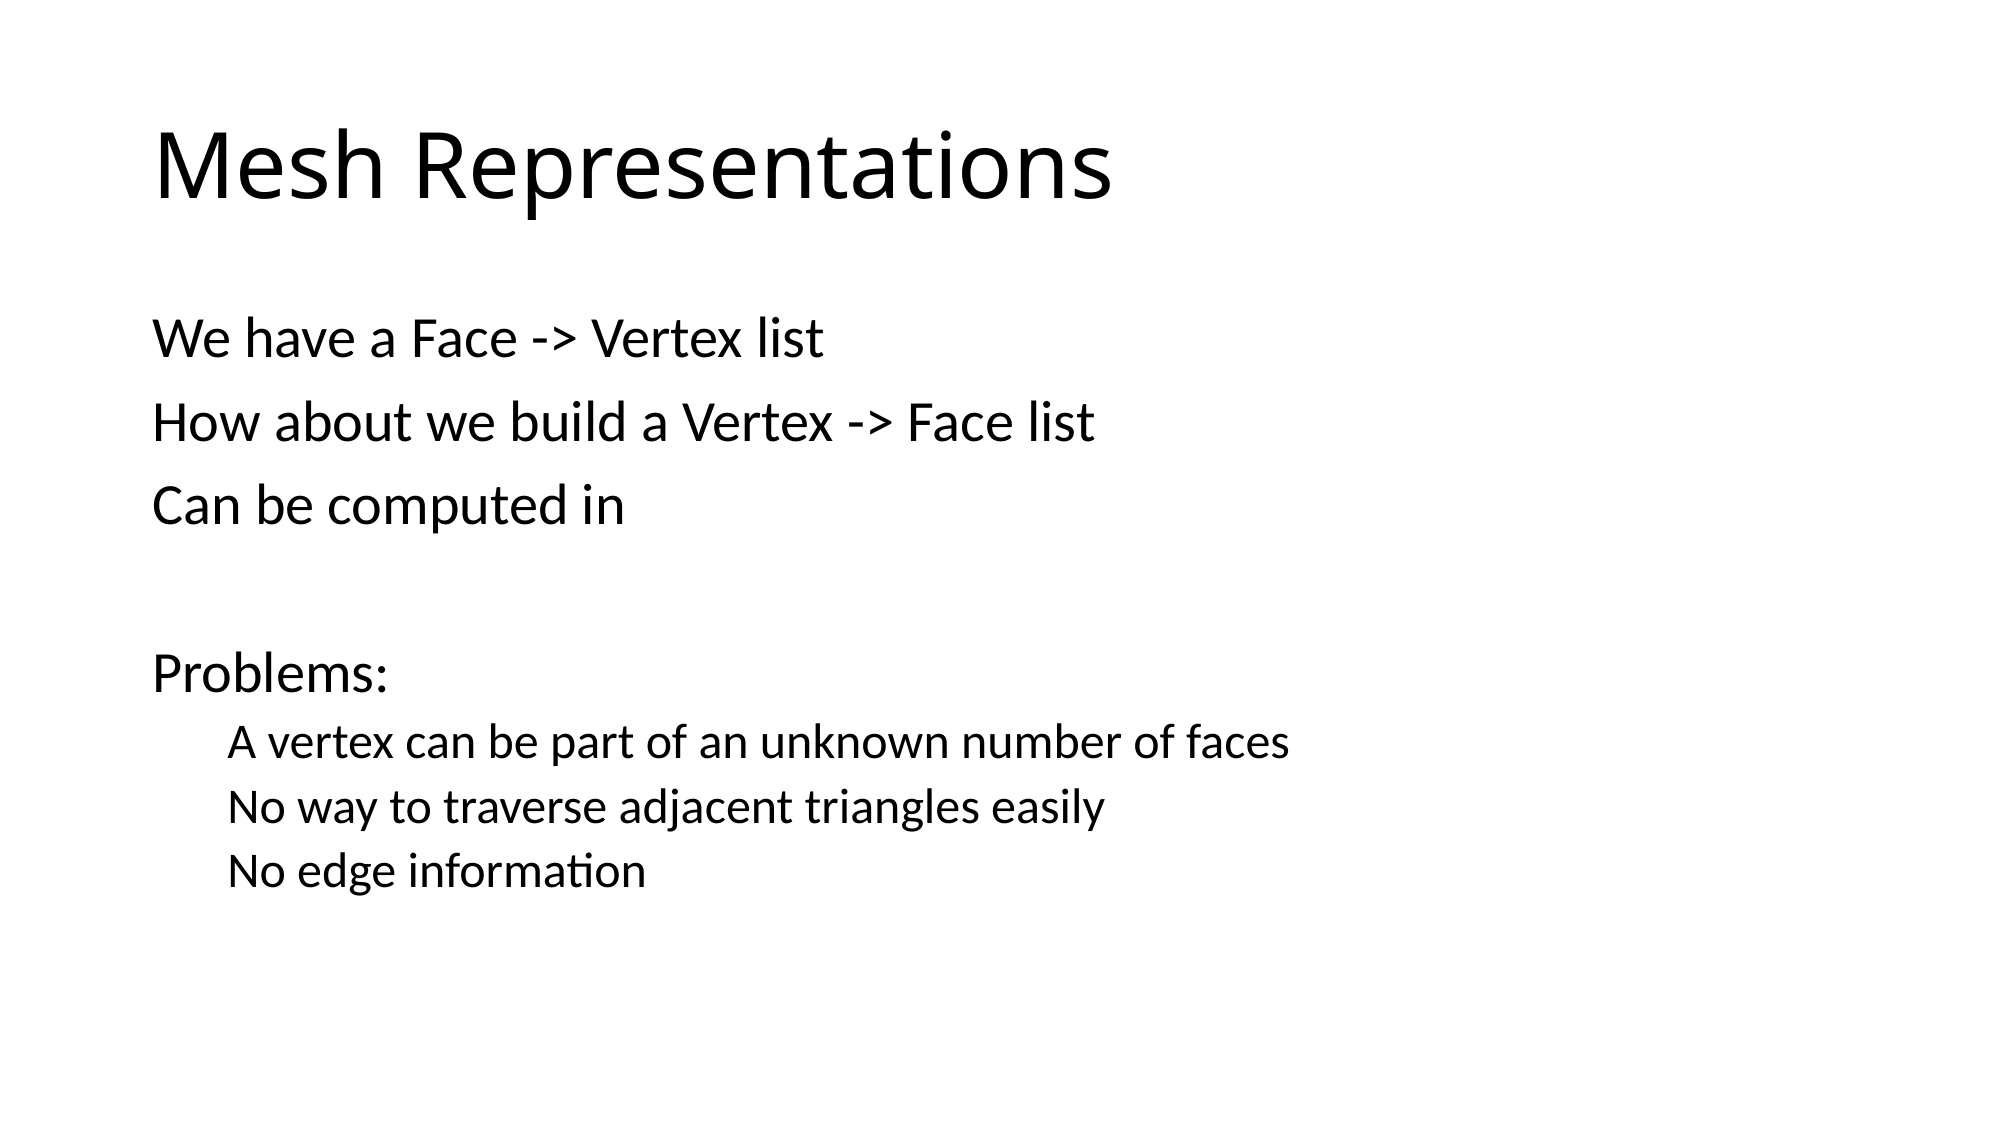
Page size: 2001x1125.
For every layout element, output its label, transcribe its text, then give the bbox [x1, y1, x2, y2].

title Mesh Representations [137, 59, 1863, 278]
